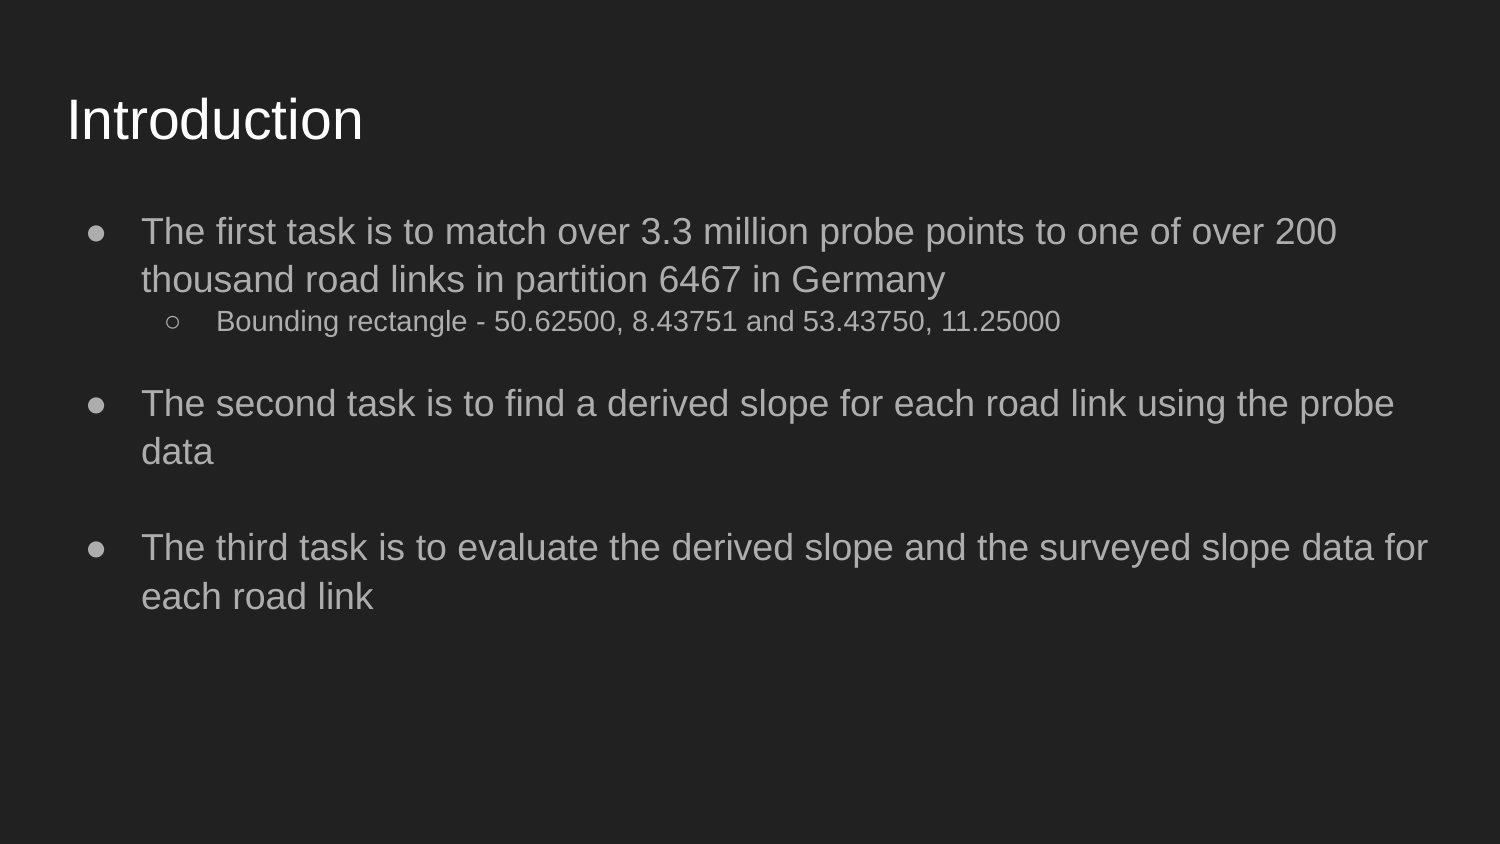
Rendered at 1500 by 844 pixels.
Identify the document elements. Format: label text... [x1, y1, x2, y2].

list The first task is to match over 3.3 million probe points to one of over 200 thousand road links in partition 6467 in Germany Bounding rectangle - 50.62500, 8.43751 and 53.43750, 11.25000 The second task is to find a derived slope for each road link using the probe data The third task is to evaluate the derived slope and the surveyed slope data for each road link [51, 189, 1449, 750]
title Introduction [51, 72, 1449, 167]
